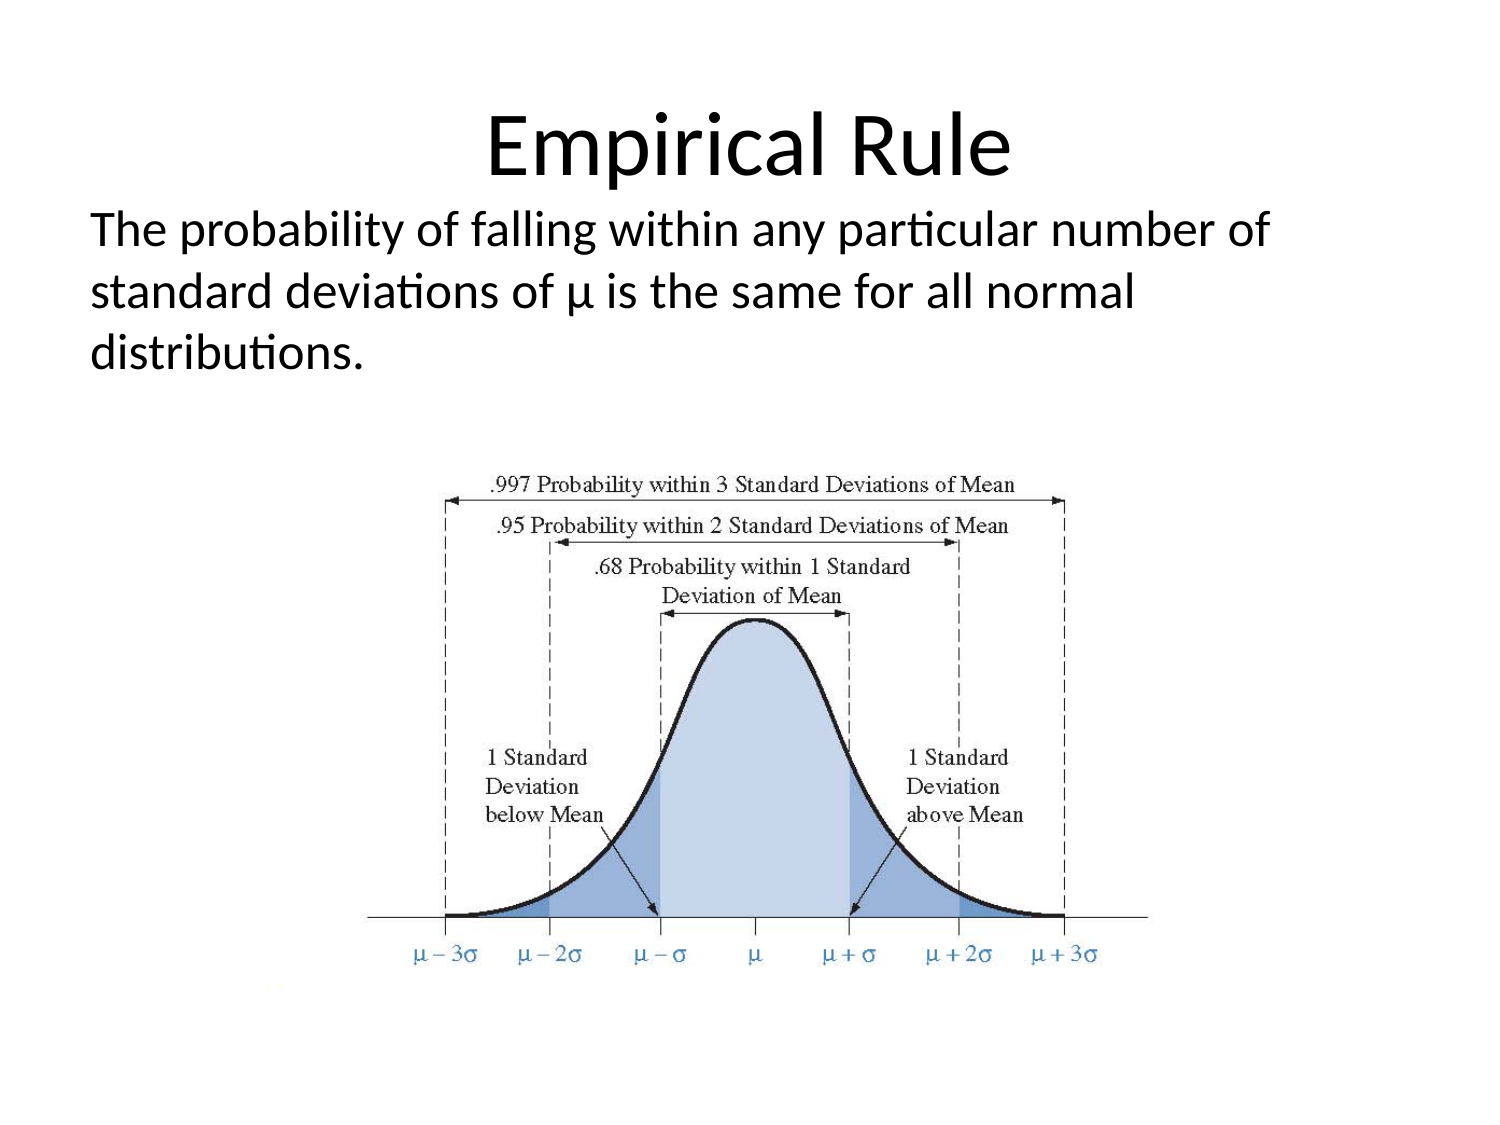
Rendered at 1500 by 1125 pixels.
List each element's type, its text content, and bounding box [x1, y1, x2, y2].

title Empirical Rule [75, 45, 1425, 187]
list The probability of falling within any particular number of standard deviations of µ is the same for all normal distributions. [75, 187, 1425, 388]
picture [249, 449, 1276, 992]
